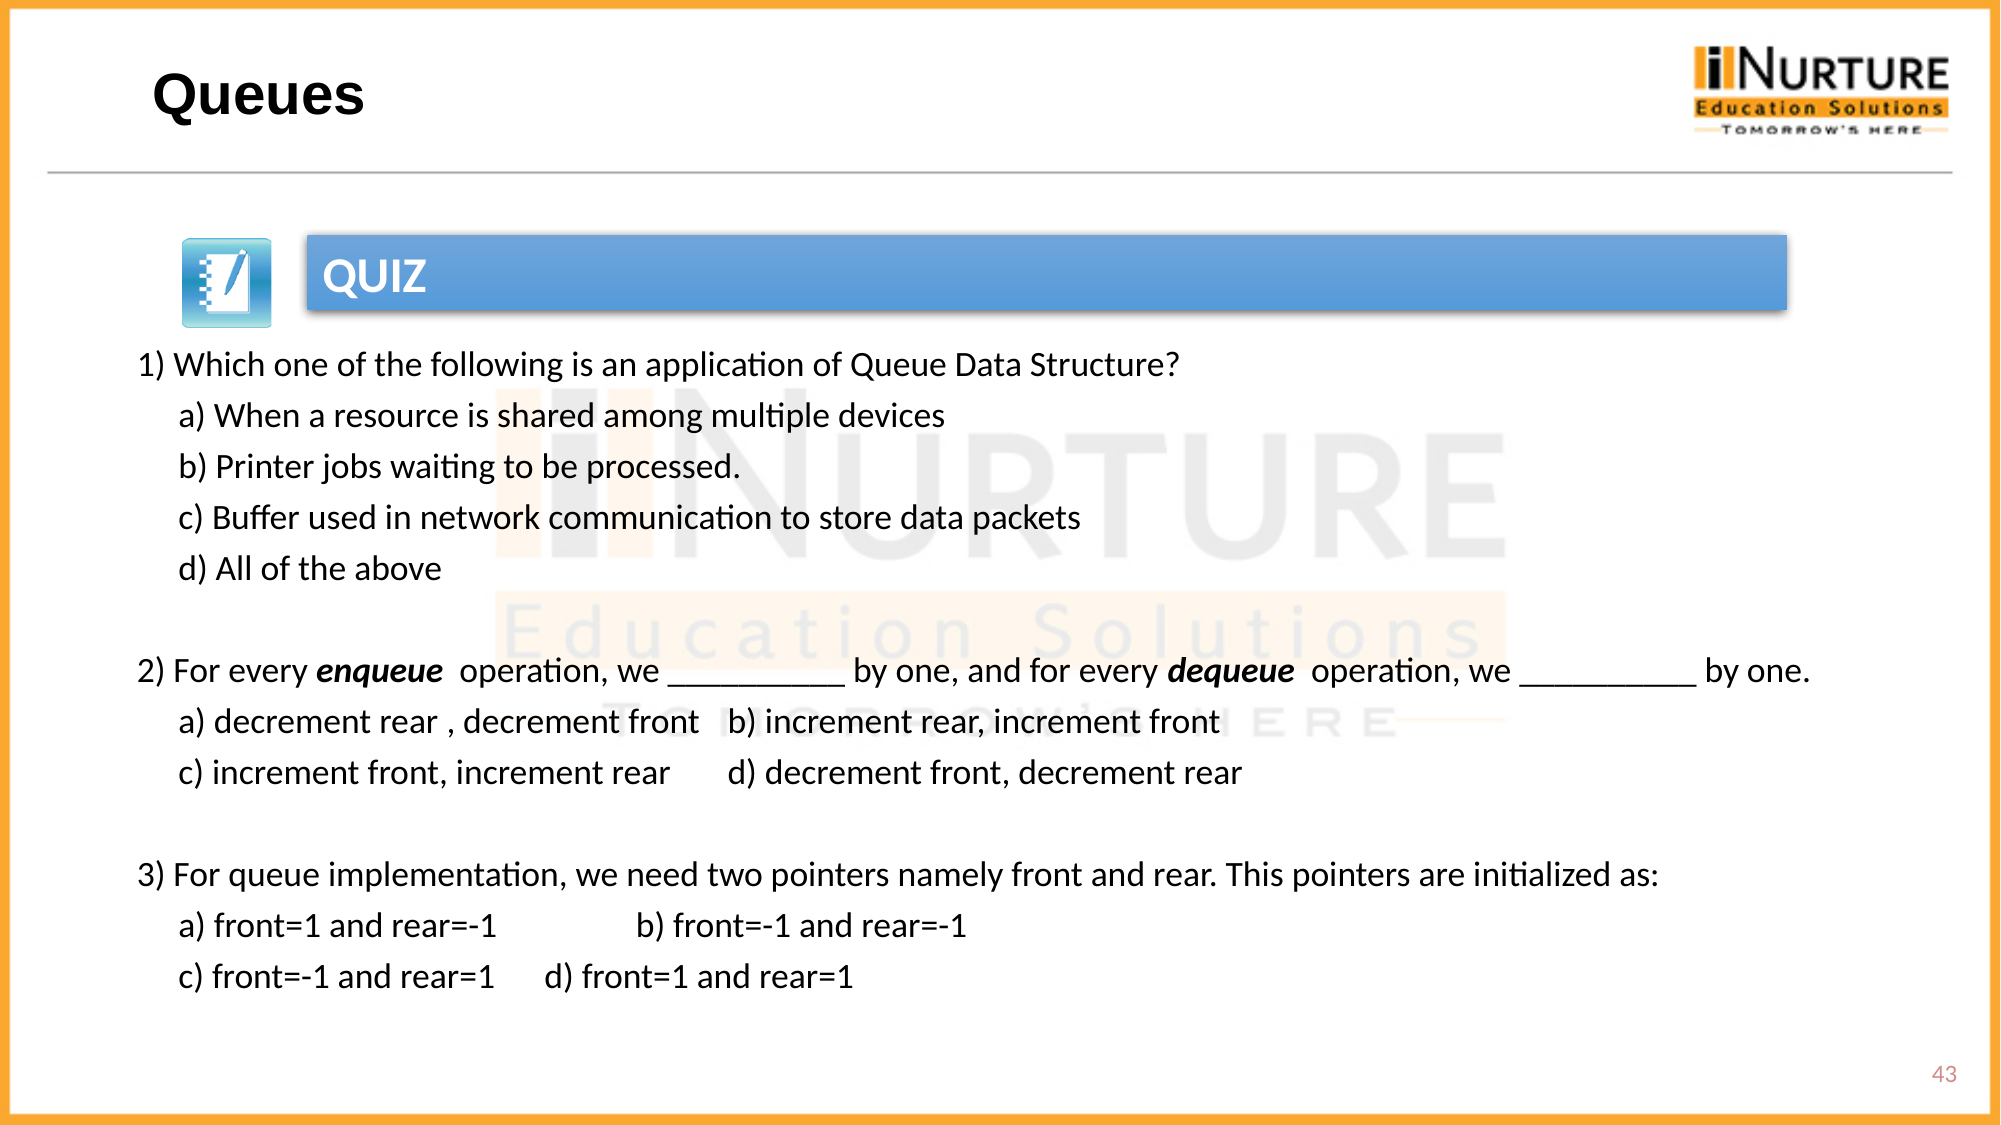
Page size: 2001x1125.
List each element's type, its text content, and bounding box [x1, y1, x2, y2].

picture [0, 0, 2001, 1125]
text_box 1) Which one of the following is an application of Queue Data Structure? a) When a resource is shared among multiple devices b) Printer jobs waiting to be processed. c) Buffer used in network communication to store data packets d) All of the above 2) For every enqueue operation, we __________ by one, and for every dequeue operation, we __________ by one. a) decrement rear , decrement front b) increment rear, increment front c) increment front, increment rear d) decrement front, decrement rear 3) For queue implementation, we need two pointers namely front and rear. This pointers are initialized as: a) front=1 and rear=-1 b) front=-1 and rear=-1 c) front=-1 and rear=1 d) front=1 and rear=1 [121, 338, 1935, 1007]
slide_number 43 [1901, 1042, 1973, 1103]
text_box QUIZ [307, 235, 1787, 310]
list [182, 238, 272, 328]
title Queues [137, 59, 1656, 132]
